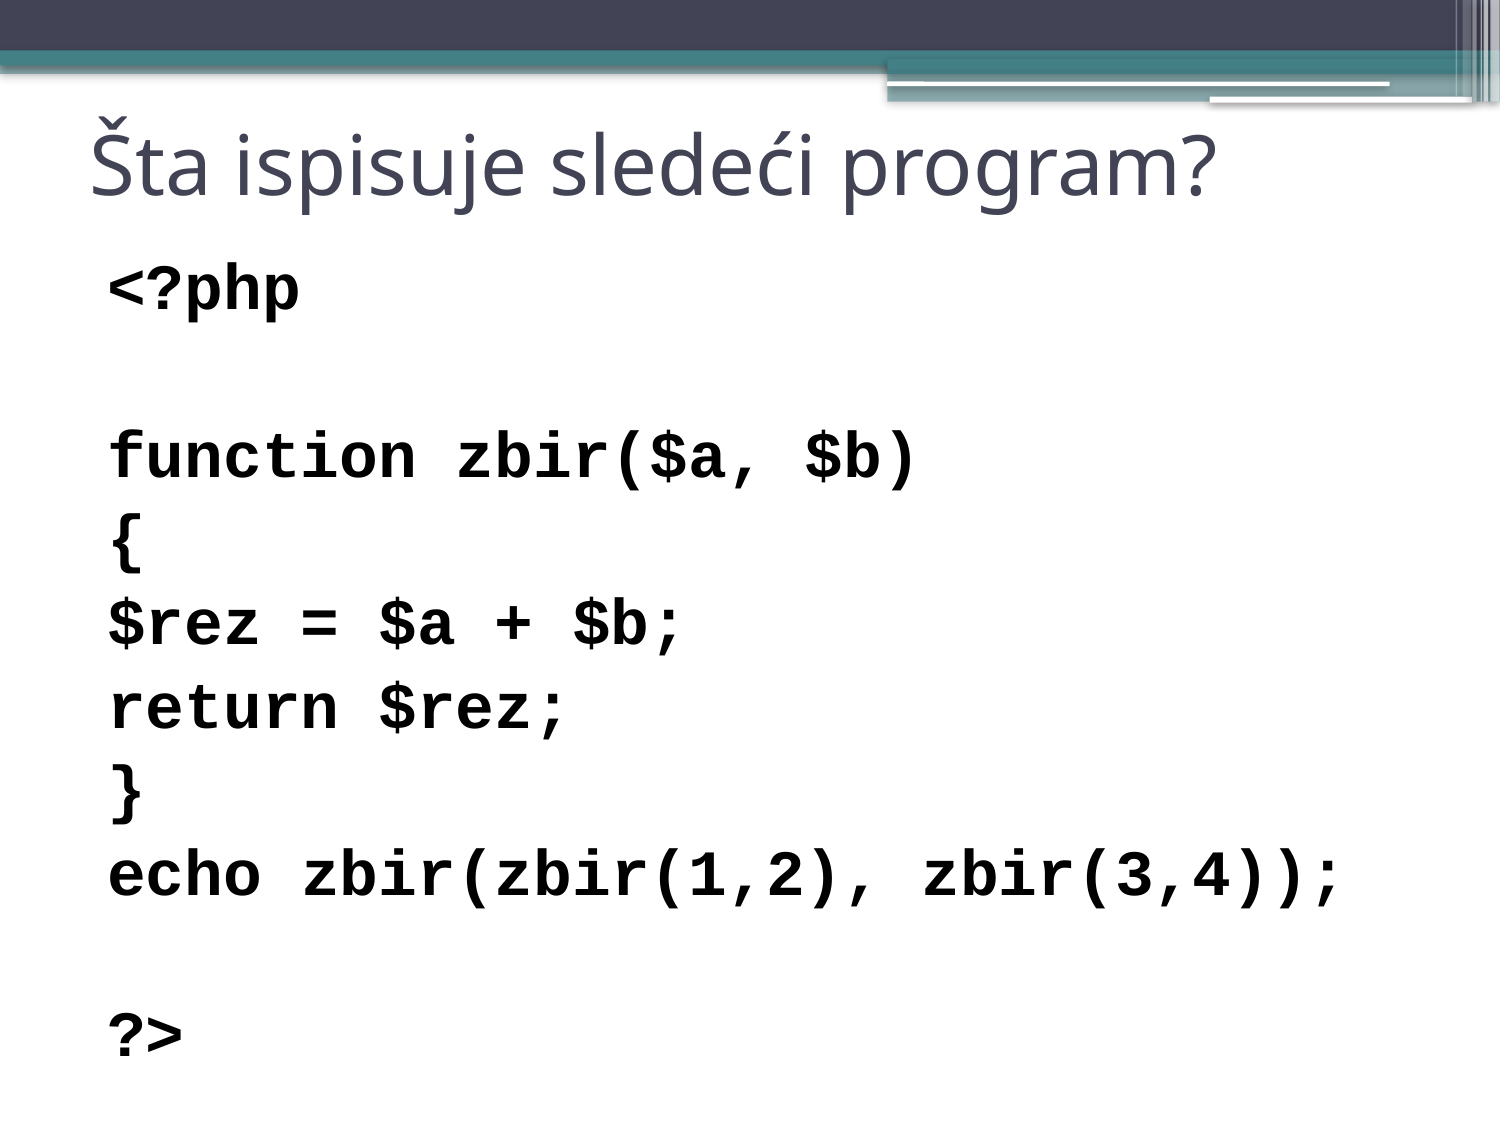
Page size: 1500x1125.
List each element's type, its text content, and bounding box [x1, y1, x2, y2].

title Šta ispisuje sledeći program? [75, 75, 1425, 237]
list <?php function zbir($a, $b) { $rez = $a + $b; return $rez; } echo zbir(zbir(1,2), zbir(3,4)); ?> [75, 237, 1463, 1079]
